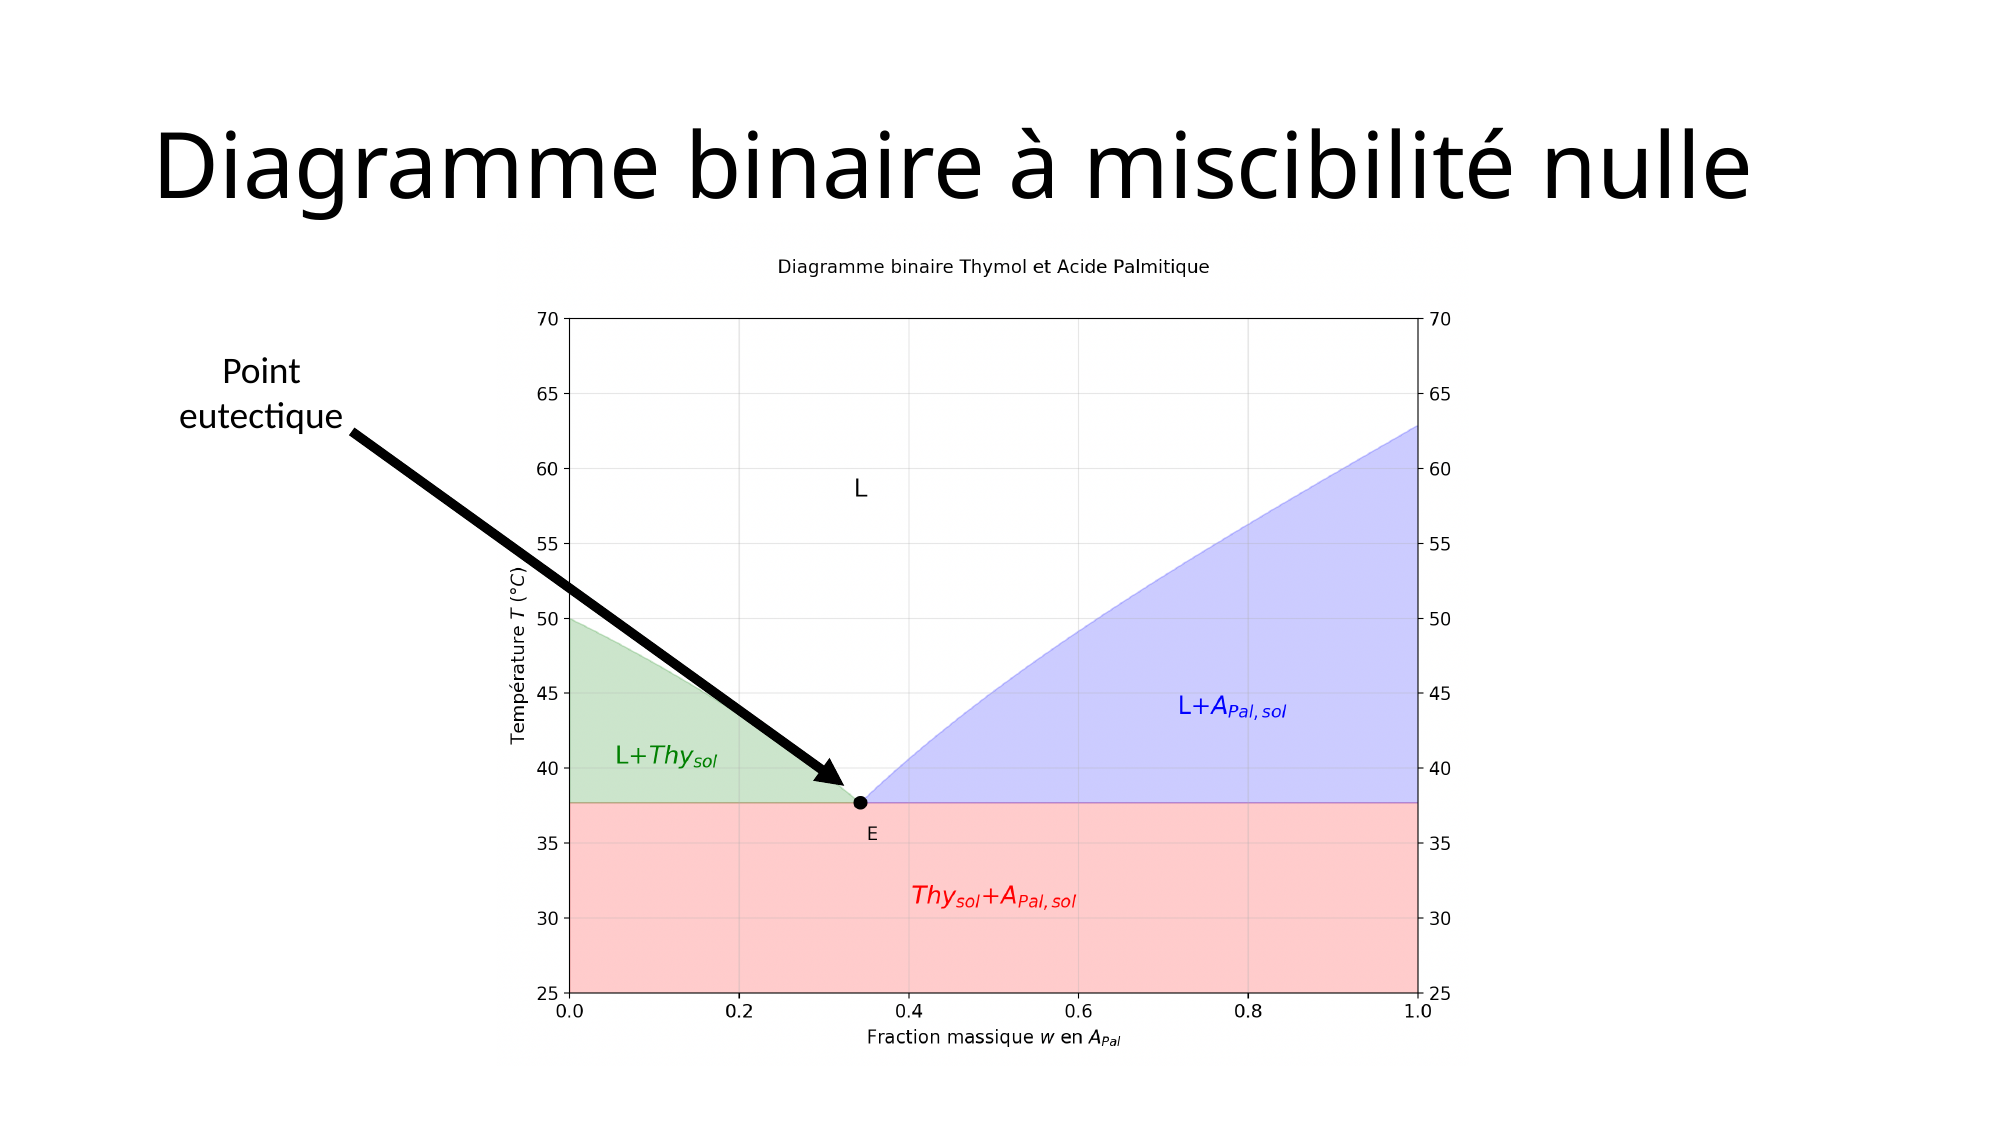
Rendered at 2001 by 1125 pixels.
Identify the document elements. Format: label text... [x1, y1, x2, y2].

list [496, 222, 1469, 1066]
title Diagramme binaire à miscibilité nulle [137, 59, 1863, 278]
text_box Point eutectique [149, 338, 373, 444]
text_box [351, 431, 845, 786]
